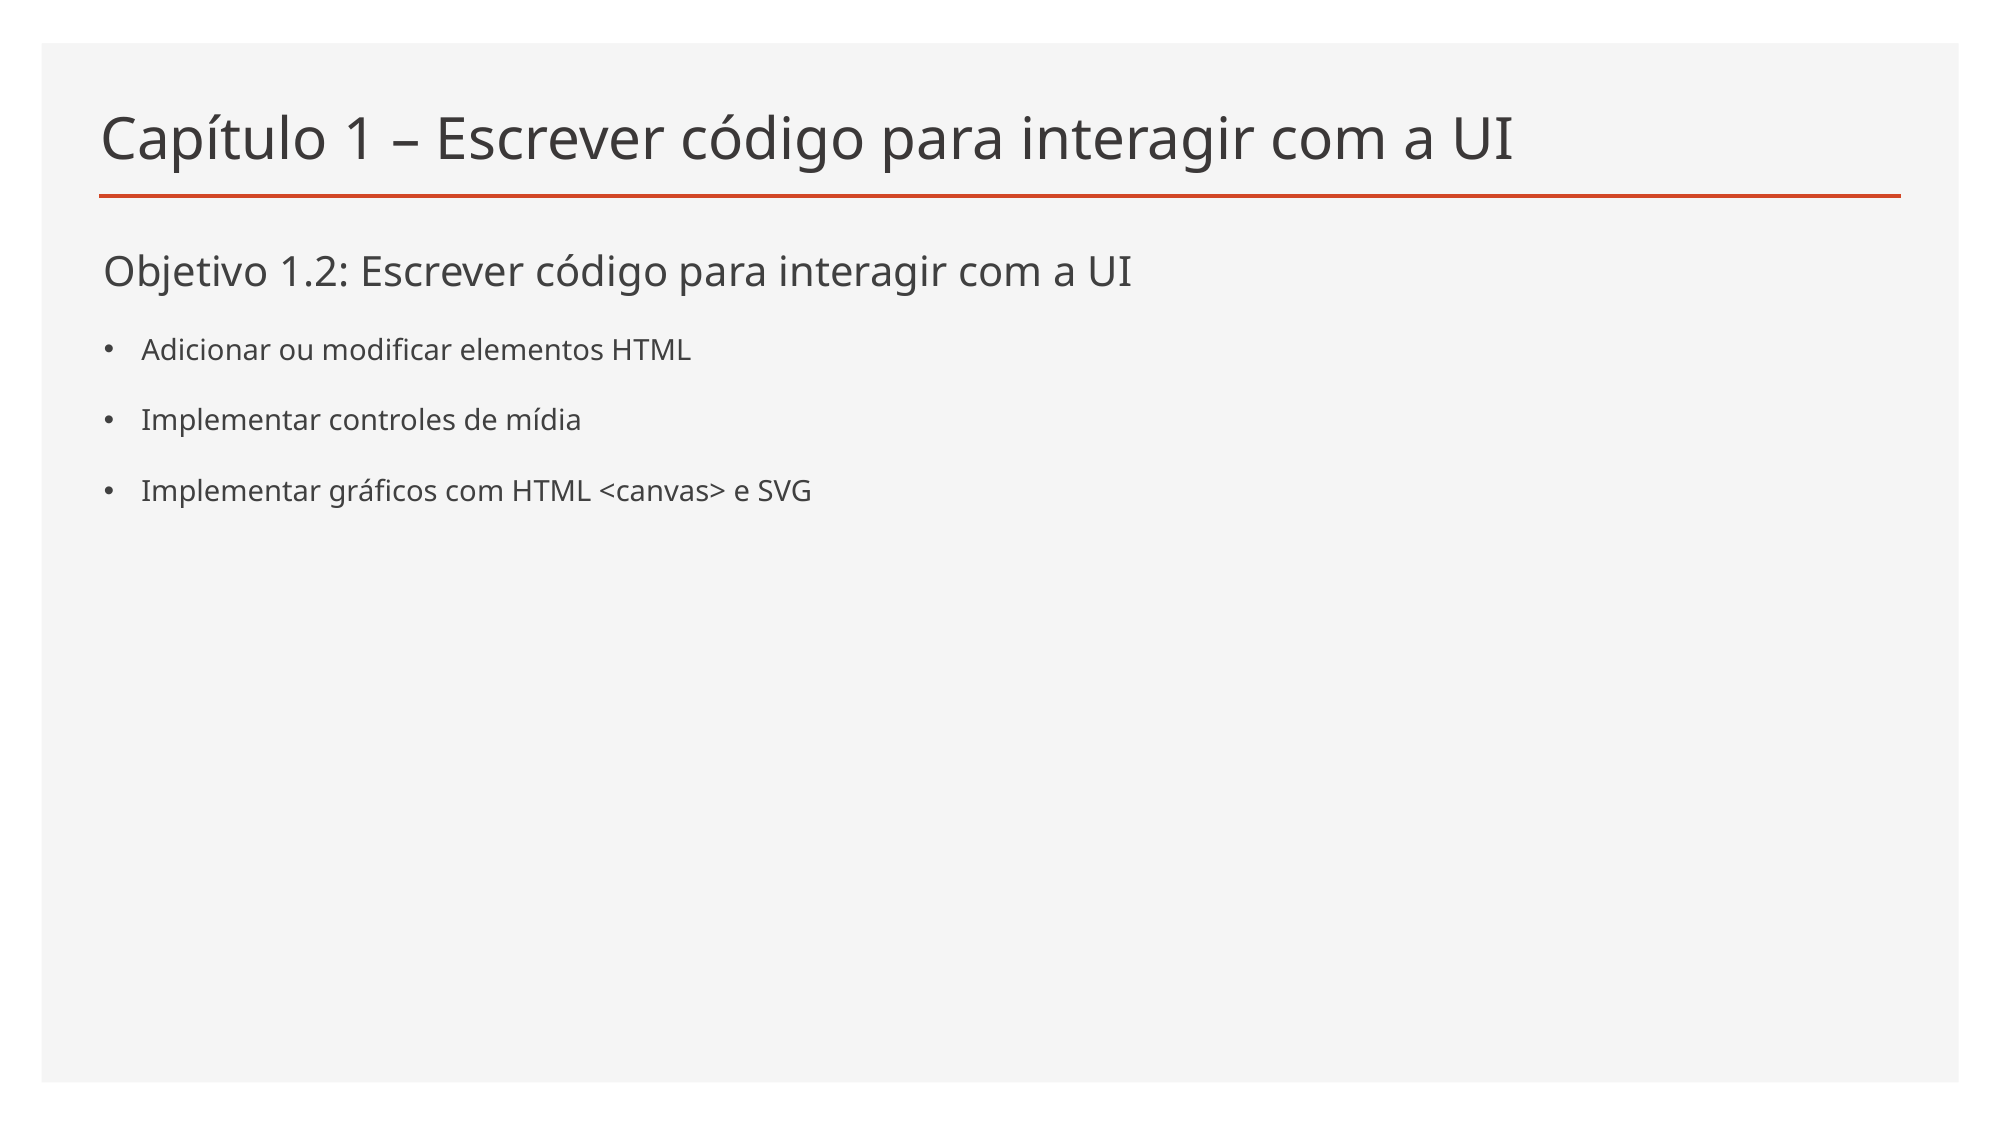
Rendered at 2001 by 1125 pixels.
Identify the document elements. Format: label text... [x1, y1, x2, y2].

text_box Objetivo 1.2: Escrever código para interagir com a UI Adicionar ou modificar elementos HTML Implementar controles de mídia Implementar gráficos com HTML <canvas> e SVG [88, 250, 1906, 886]
title Capítulo 1 – Escrever código para interagir com a UI [85, 73, 1906, 179]
